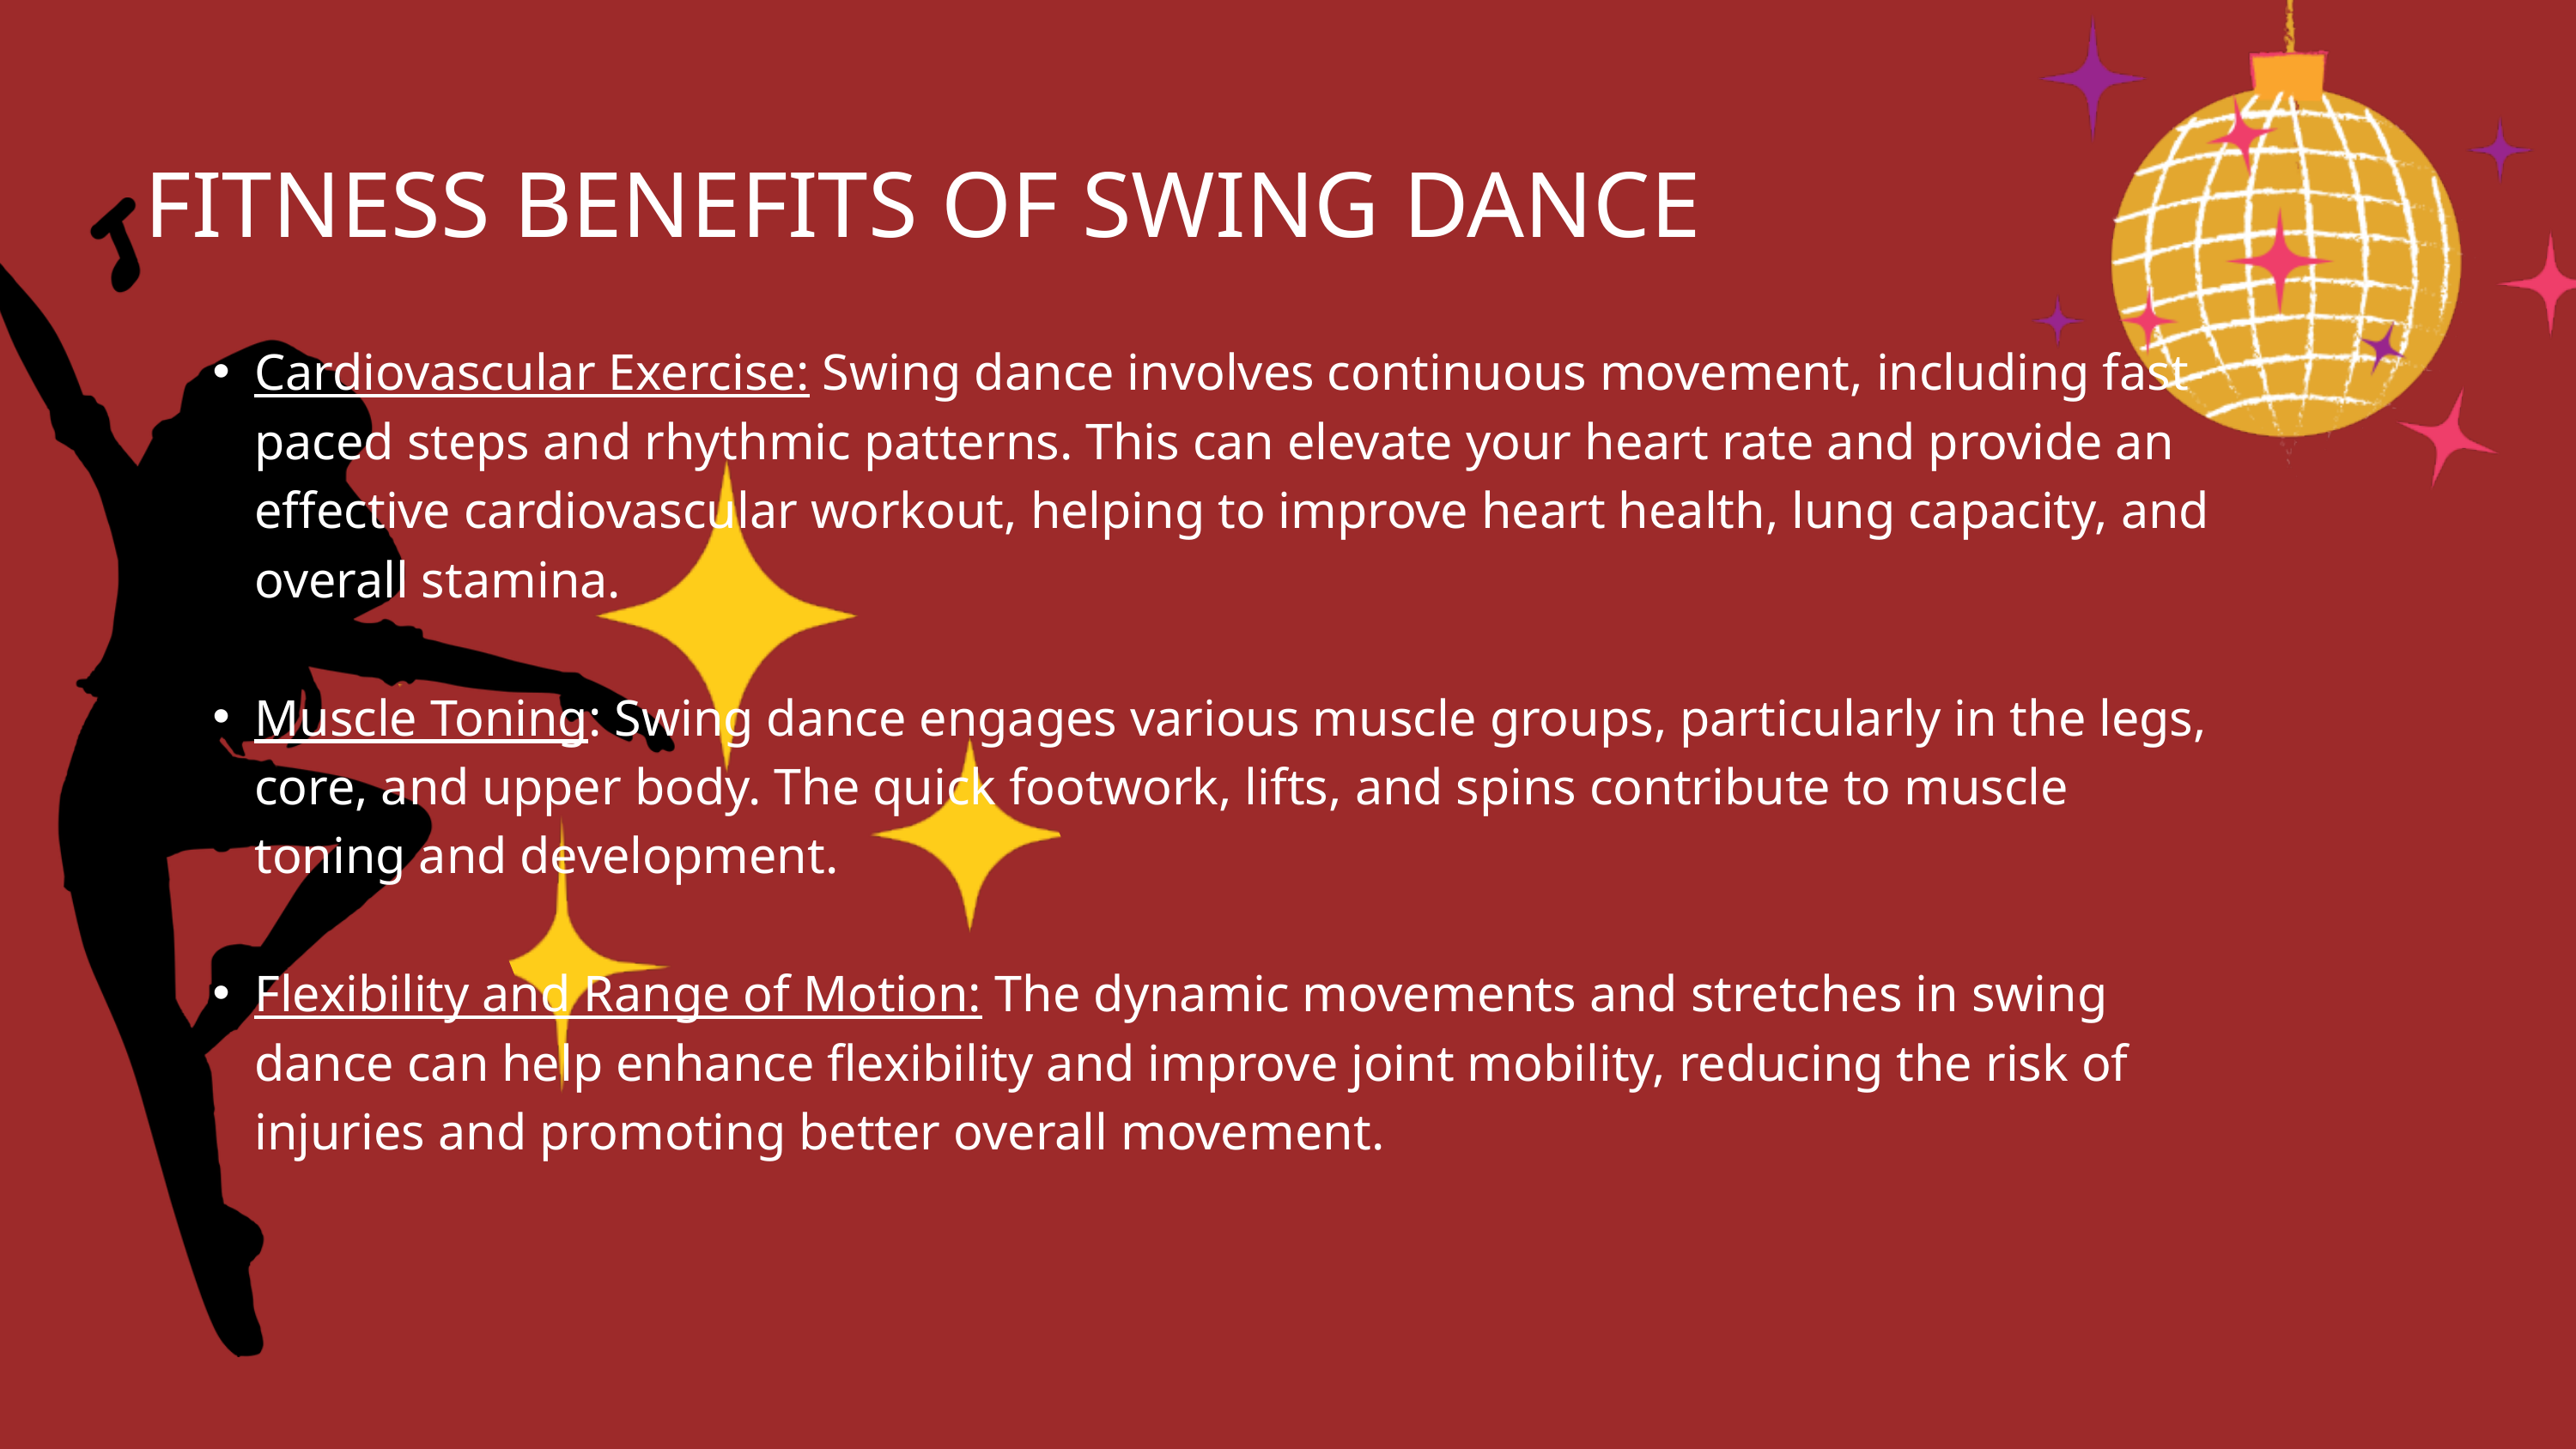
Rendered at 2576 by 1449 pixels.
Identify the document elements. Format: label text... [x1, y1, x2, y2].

text_box Cardiovascular Exercise: Swing dance involves continuous movement, including fast-paced steps and rhythmic patterns. This can elevate your heart rate and provide an effective cardiovascular workout, helping to improve heart health, lung capacity, and overall stamina. Muscle Toning: Swing dance engages various muscle groups, particularly in the legs, core, and upper body. The quick footwork, lifts, and spins contribute to muscle toning and development. Flexibility and Range of Motion: The dynamic movements and stretches in swing dance can help enhance flexibility and improve joint mobility, reducing the risk of injuries and promoting better overall movement. [170, 330, 2220, 1229]
text_box FITNESS BENEFITS OF SWING DANCE [144, 129, 1702, 255]
text_box [0, 197, 675, 1357]
text_box [2031, 0, 2576, 490]
